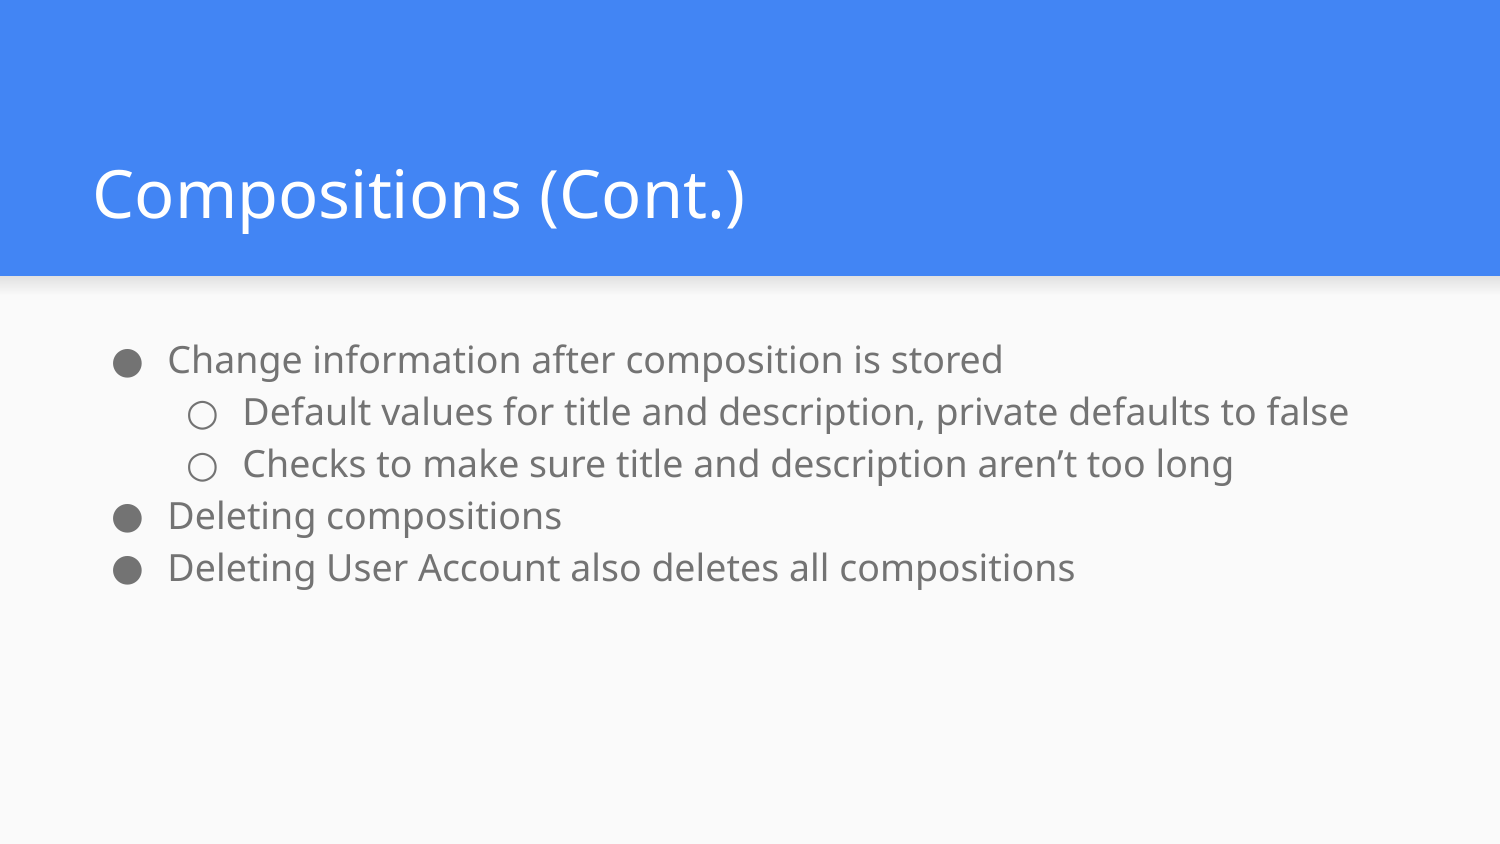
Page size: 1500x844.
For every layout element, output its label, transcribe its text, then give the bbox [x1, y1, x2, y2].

title Compositions (Cont.) [77, 121, 1427, 248]
list Change information after composition is stored Default values for title and description, private defaults to false Checks to make sure title and description aren’t too long Deleting compositions Deleting User Account also deletes all compositions [77, 314, 1427, 760]
